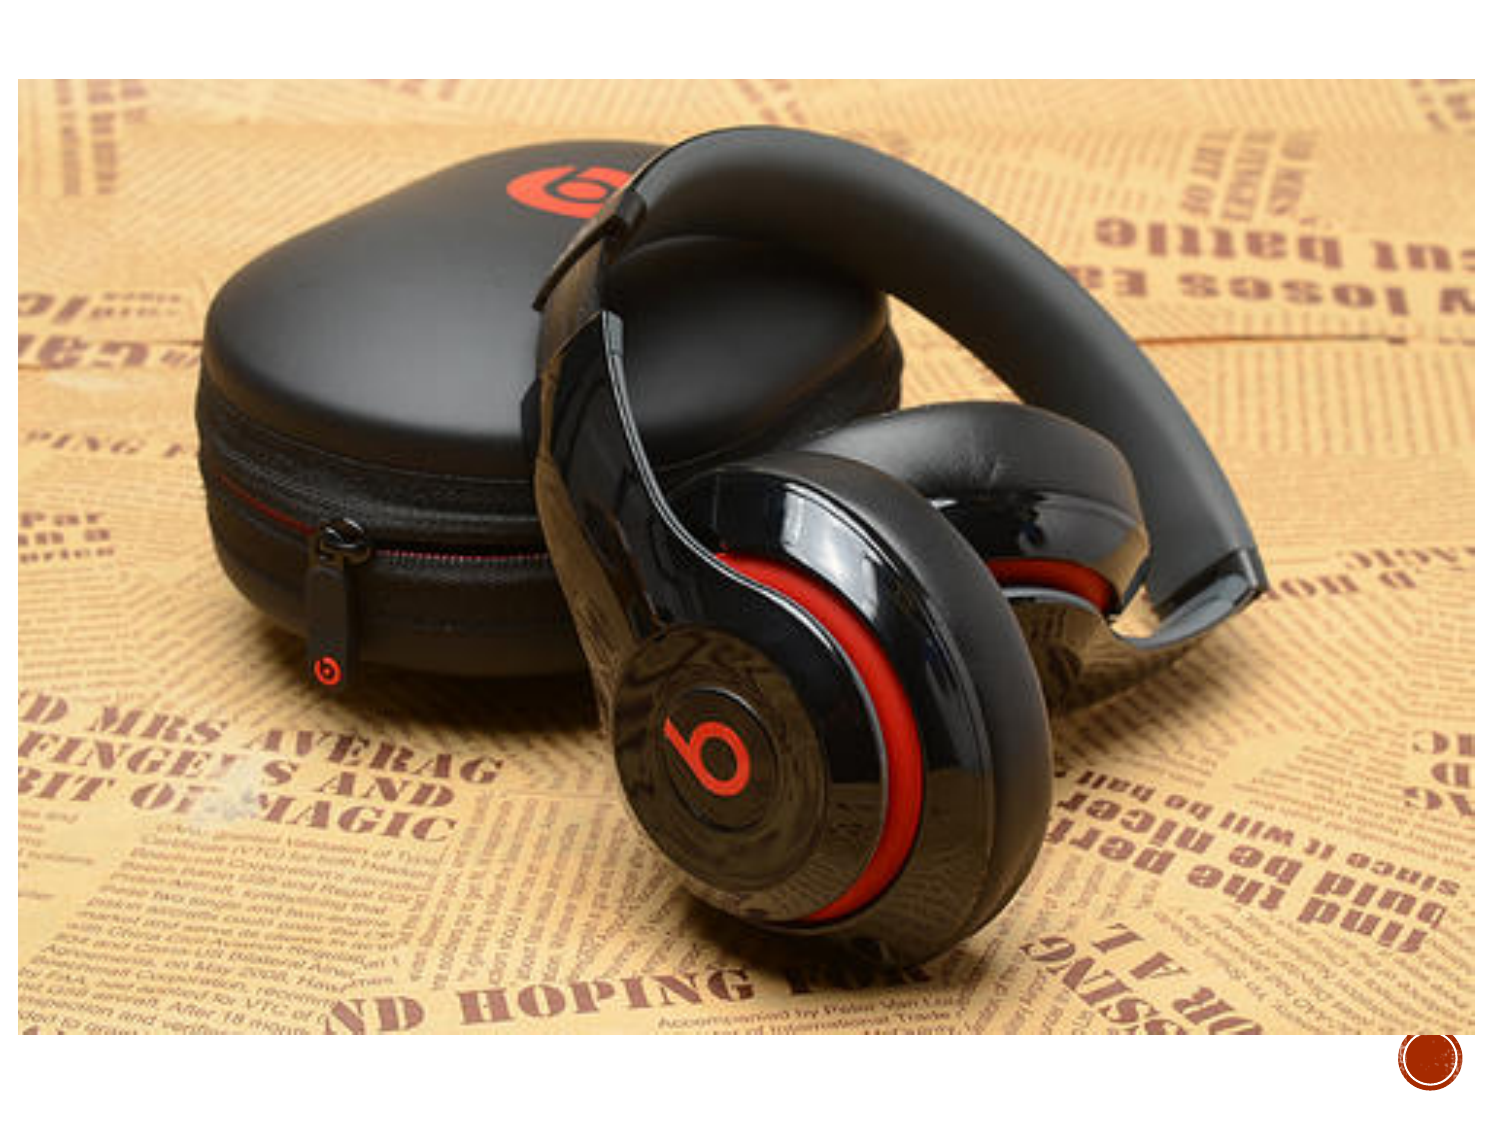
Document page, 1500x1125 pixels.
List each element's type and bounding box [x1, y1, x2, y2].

picture [18, 79, 1475, 1035]
